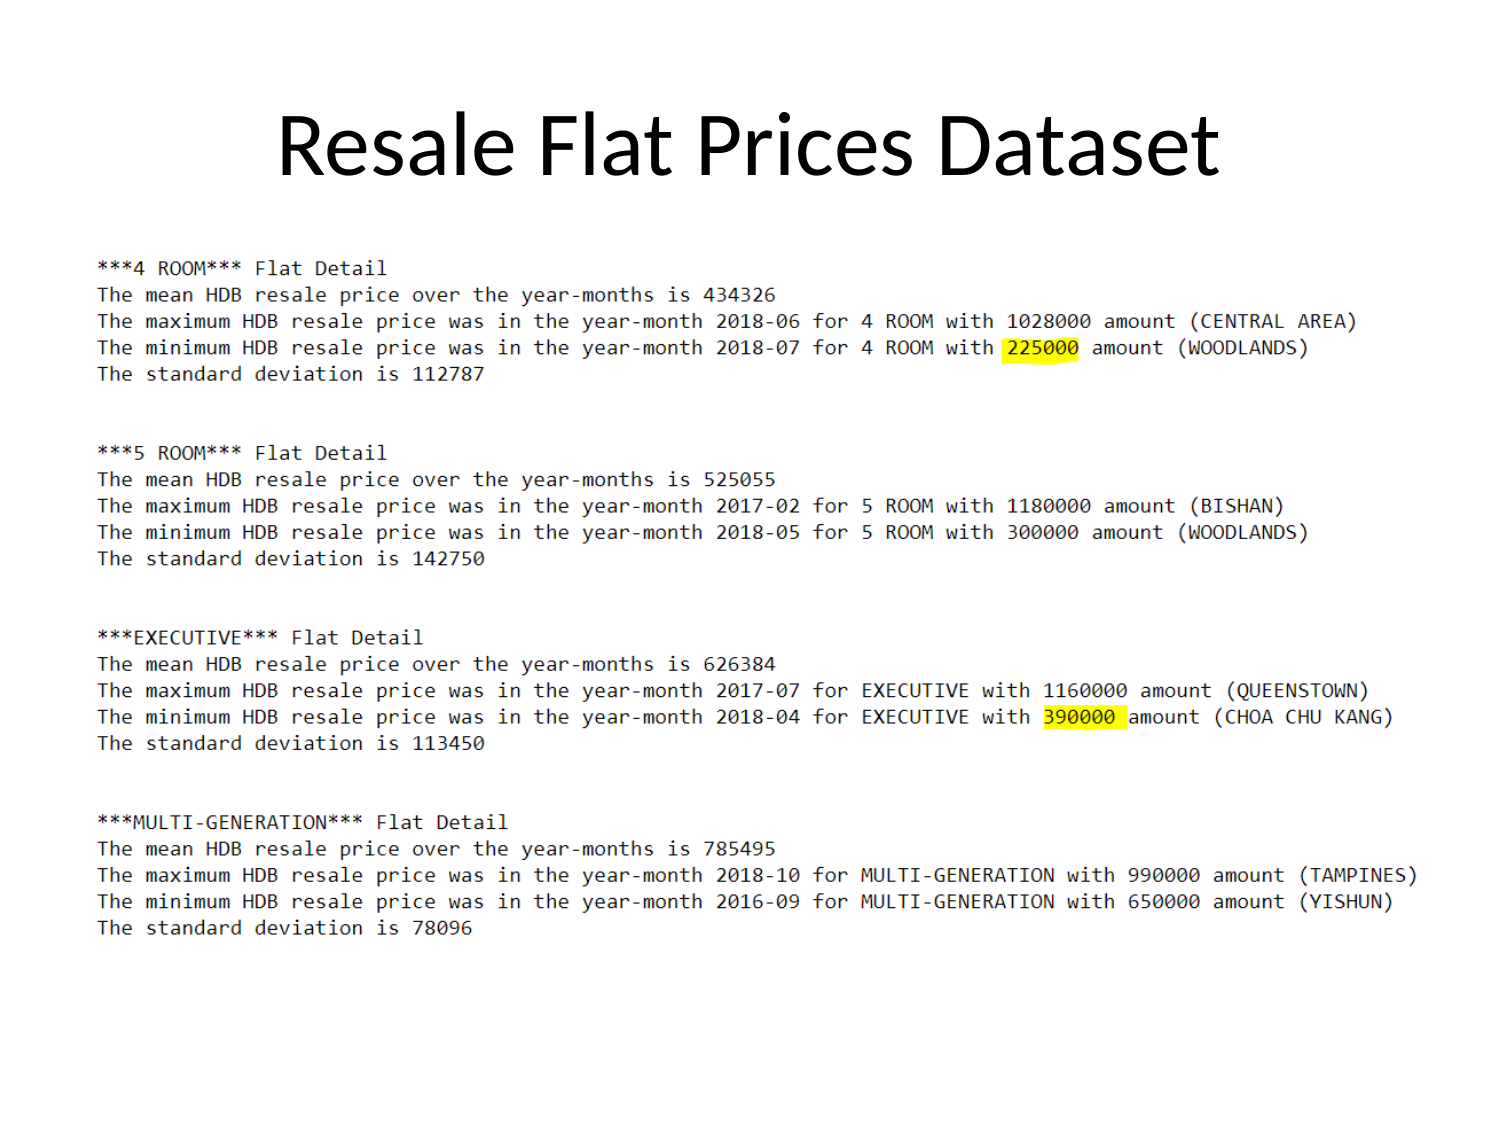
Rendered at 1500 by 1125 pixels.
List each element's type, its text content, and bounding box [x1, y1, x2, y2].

title Resale Flat Prices Dataset [75, 45, 1425, 233]
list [84, 250, 1436, 953]
